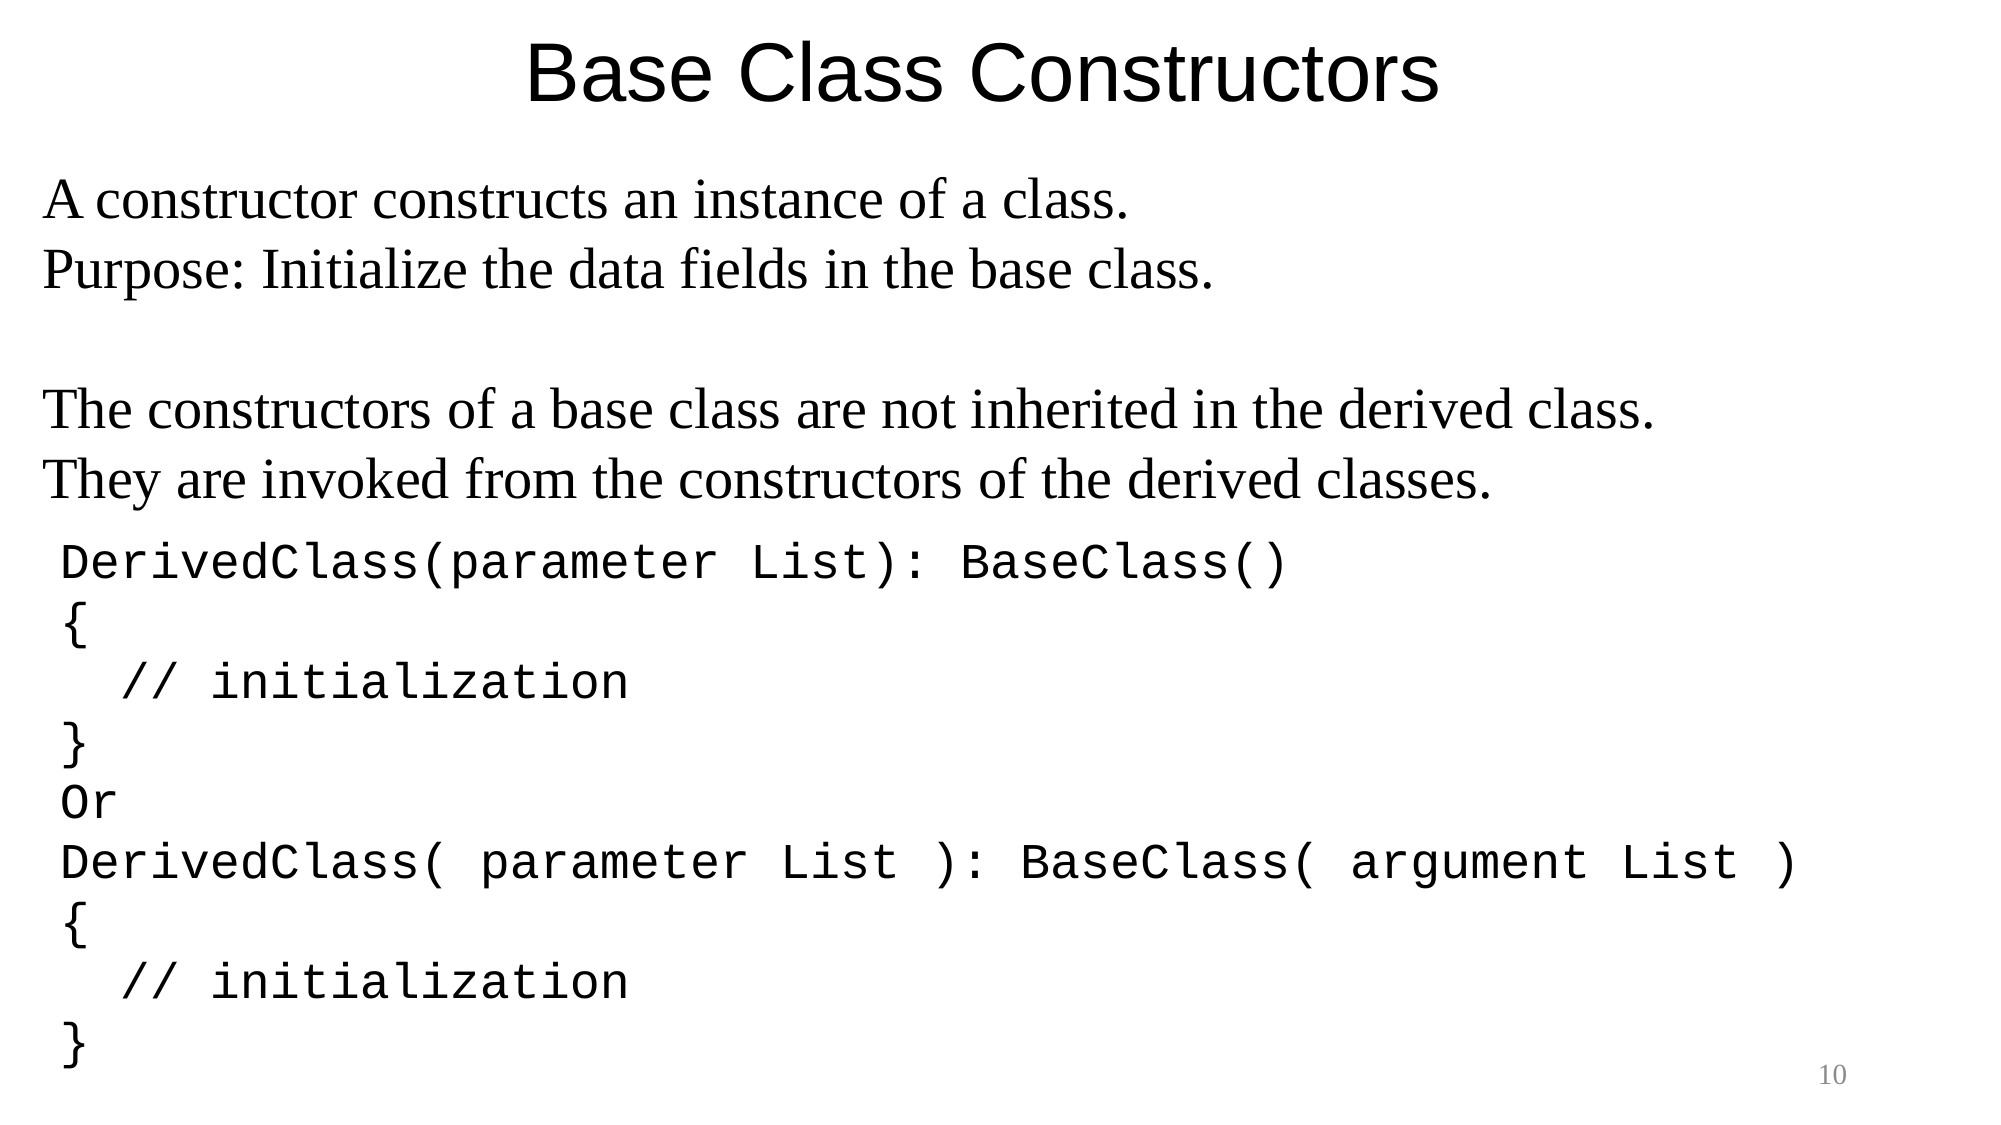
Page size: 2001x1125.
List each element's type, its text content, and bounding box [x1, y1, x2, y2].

text_box A constructor constructs an instance of a class. Purpose: Initialize the data fields in the base class. The constructors of a base class are not inherited in the derived class. They are invoked from the constructors of the derived classes. [27, 152, 1986, 518]
title Base Class Constructors [24, 16, 1964, 133]
slide_number 10 [1412, 1042, 1863, 1103]
text_box DerivedClass(parameter List): BaseClass() { // initialization } Or DerivedClass( parameter List ): BaseClass( argument List ) { // initialization } [45, 521, 1857, 1077]
